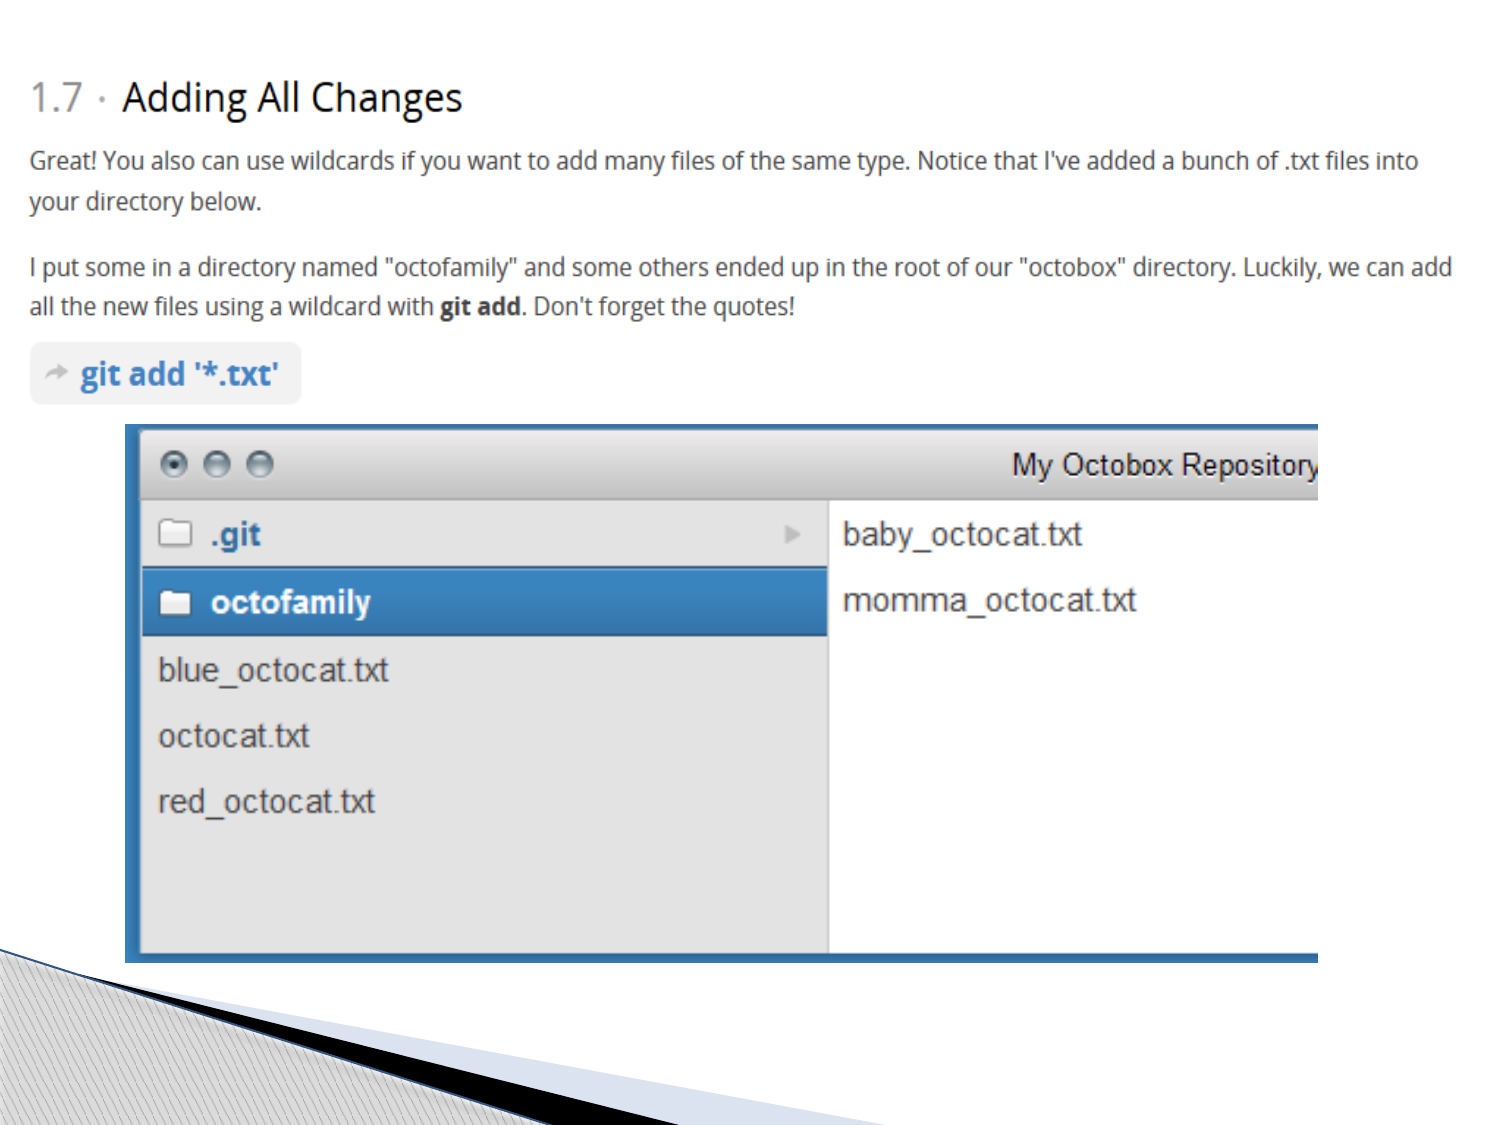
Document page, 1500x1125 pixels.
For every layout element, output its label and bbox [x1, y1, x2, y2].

picture [124, 424, 1318, 963]
picture [23, 61, 1499, 411]
